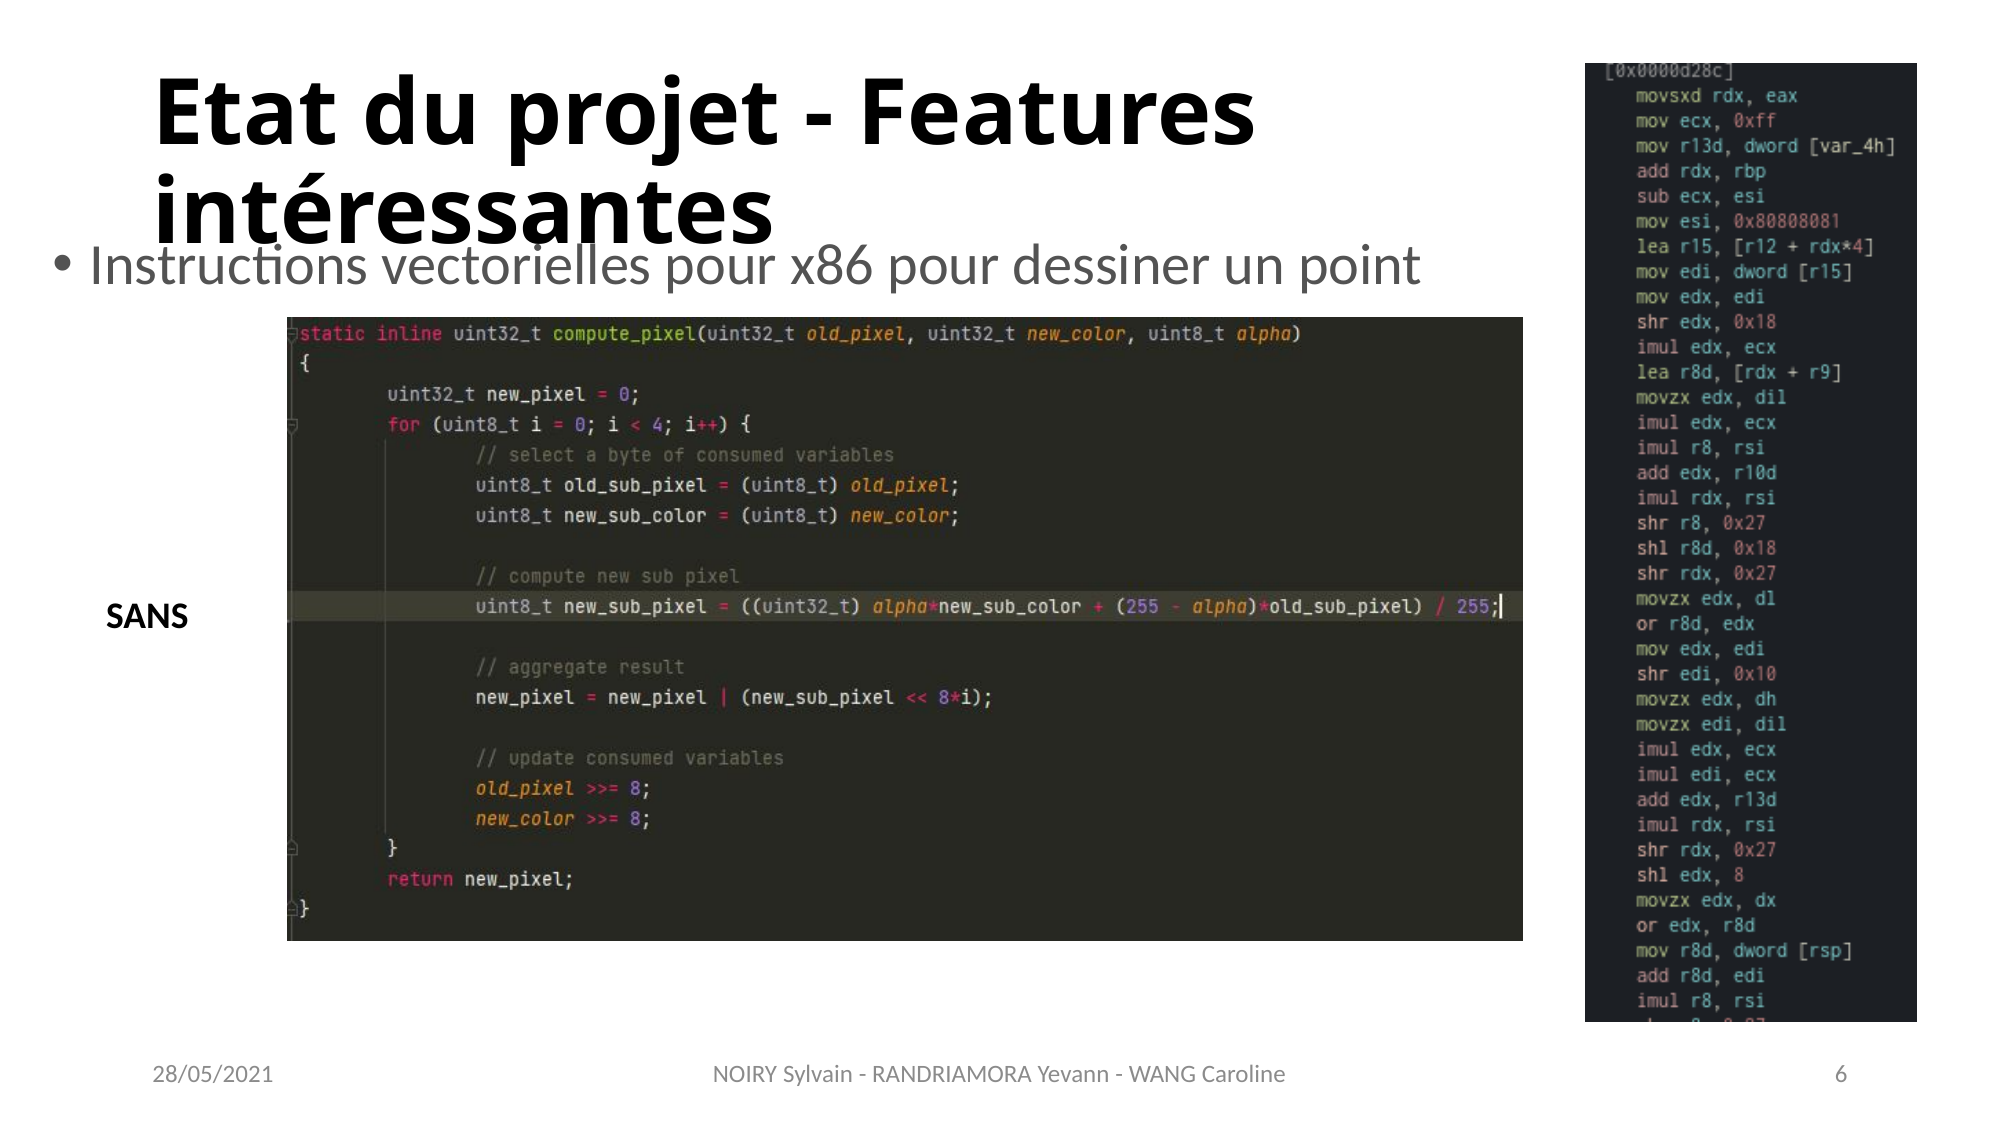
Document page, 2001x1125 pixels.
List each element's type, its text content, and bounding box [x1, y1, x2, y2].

slide_number 6 [1412, 1042, 1863, 1103]
footer NOIRY Sylvain - RANDRIAMORA Yevann - WANG Caroline [662, 1042, 1338, 1103]
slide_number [137, 1042, 588, 1103]
title Etat du projet - Features intéressantes [137, 55, 1863, 274]
picture [287, 317, 1523, 941]
list Instructions vectorielles pour x86 pour dessiner un point [37, 226, 1585, 941]
text_box SANS [91, 583, 287, 644]
picture [1585, 63, 1917, 1022]
